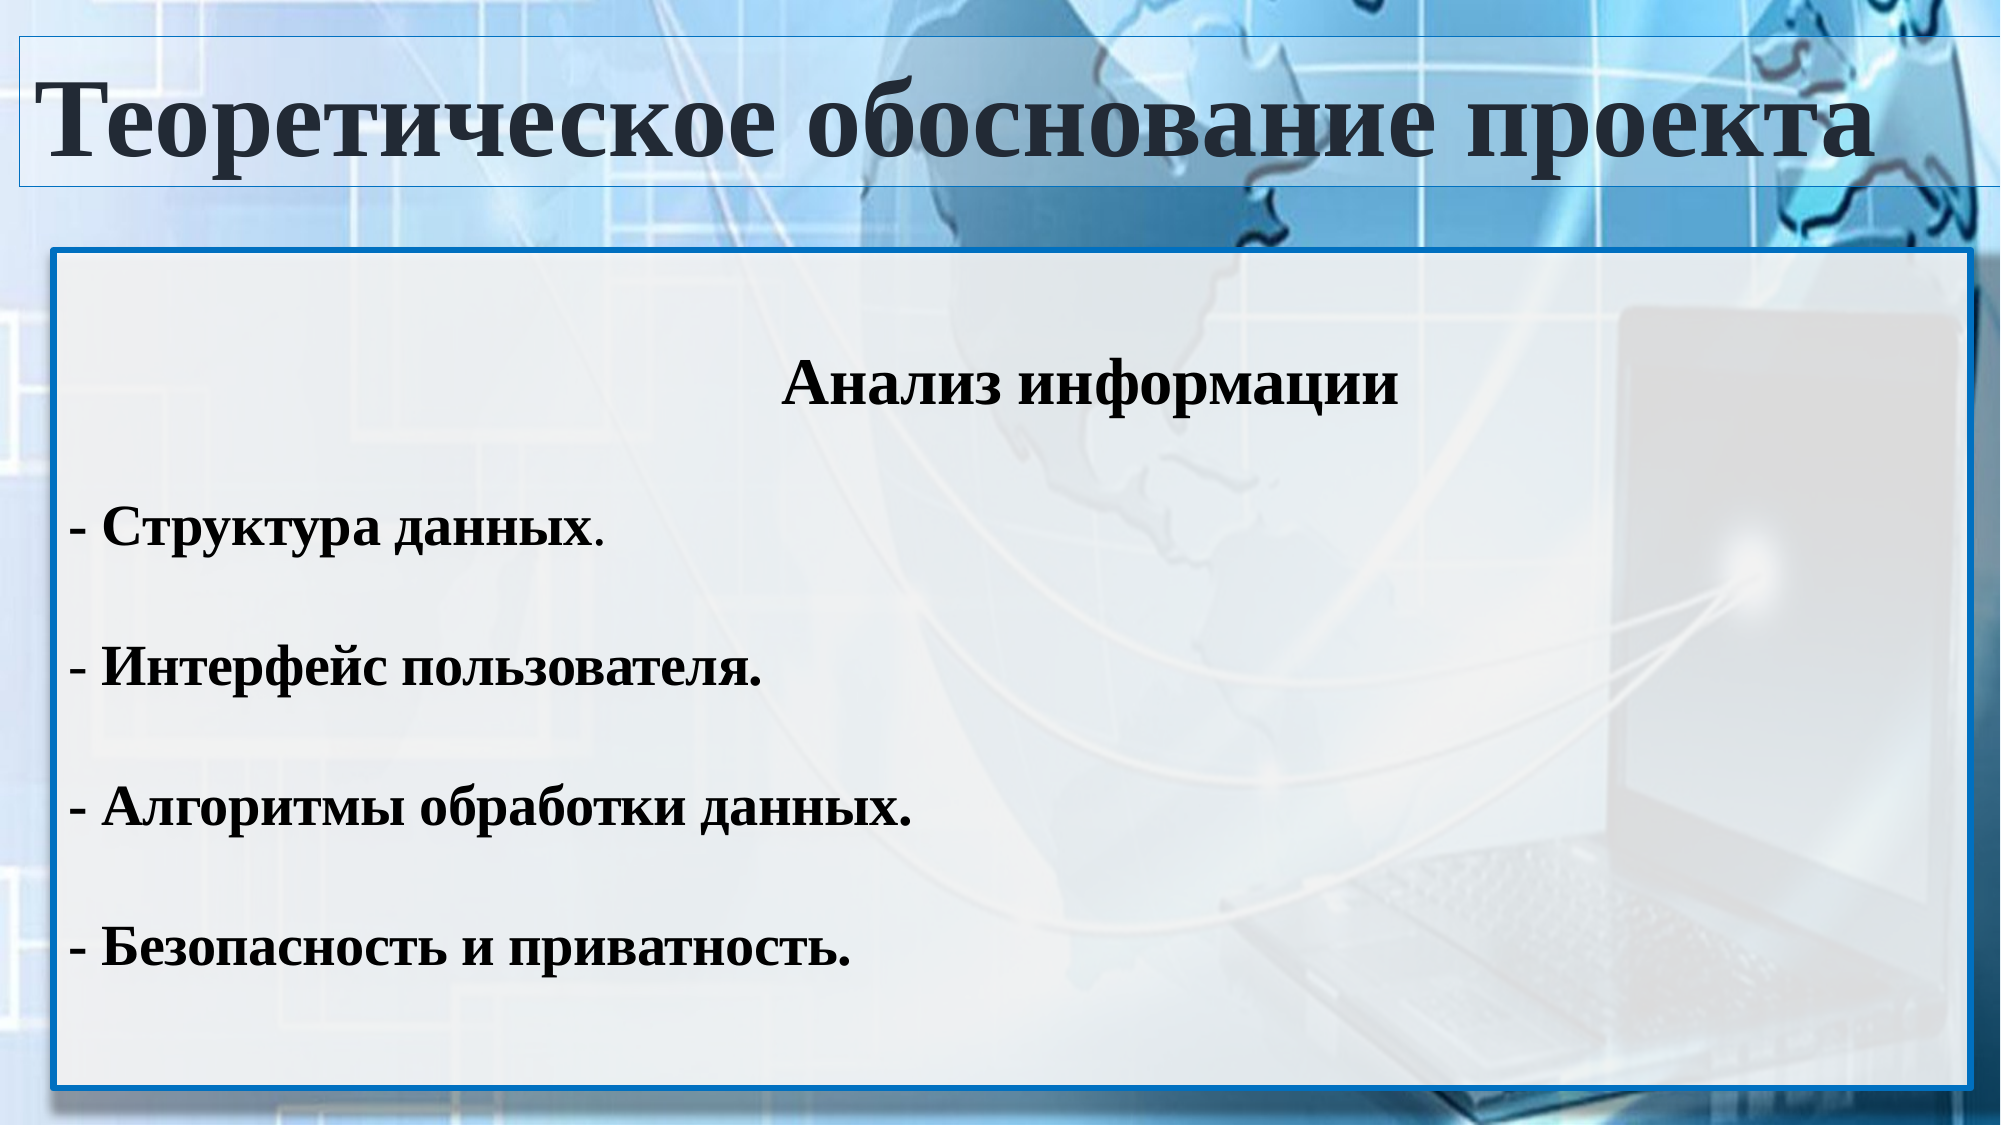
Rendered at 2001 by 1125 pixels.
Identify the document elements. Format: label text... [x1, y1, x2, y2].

picture [0, 0, 2001, 1125]
text_box Теоретическое обоснование проекта [19, 36, 2000, 187]
picture [1876, 0, 1890, 8]
title Анализ информации - Структура данных. - Интерфейс пользователя. - Алгоритмы обработки данных. - Безопасность и приватность. [53, 249, 1971, 1089]
